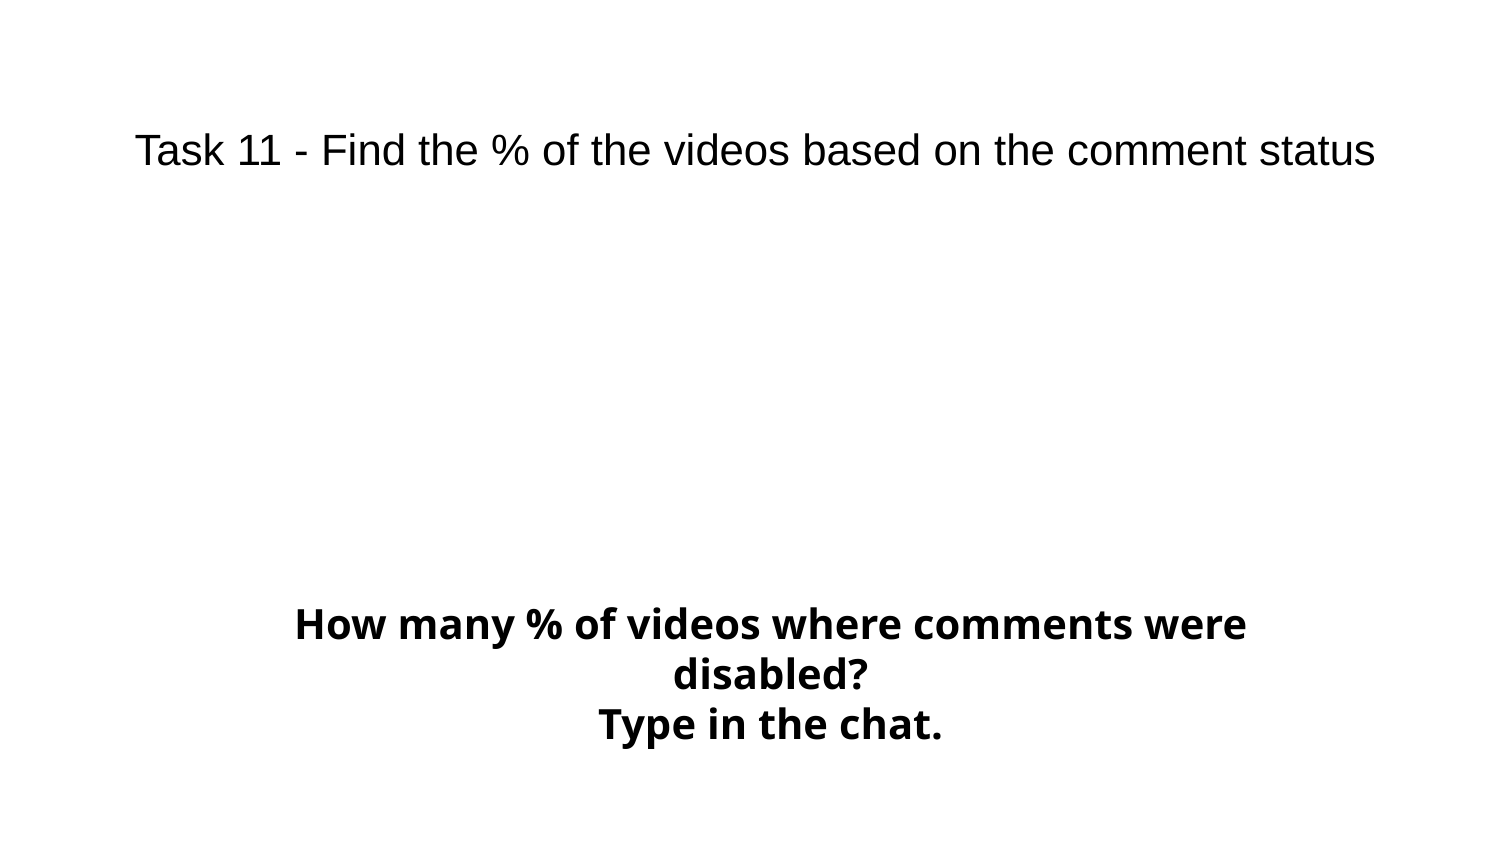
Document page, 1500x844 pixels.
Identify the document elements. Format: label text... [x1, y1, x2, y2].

text_box How many % of videos where comments were disabled? Type in the chat. [208, 582, 1333, 763]
title Task 11 - Find the % of the videos based on the comment status [119, 106, 1487, 195]
